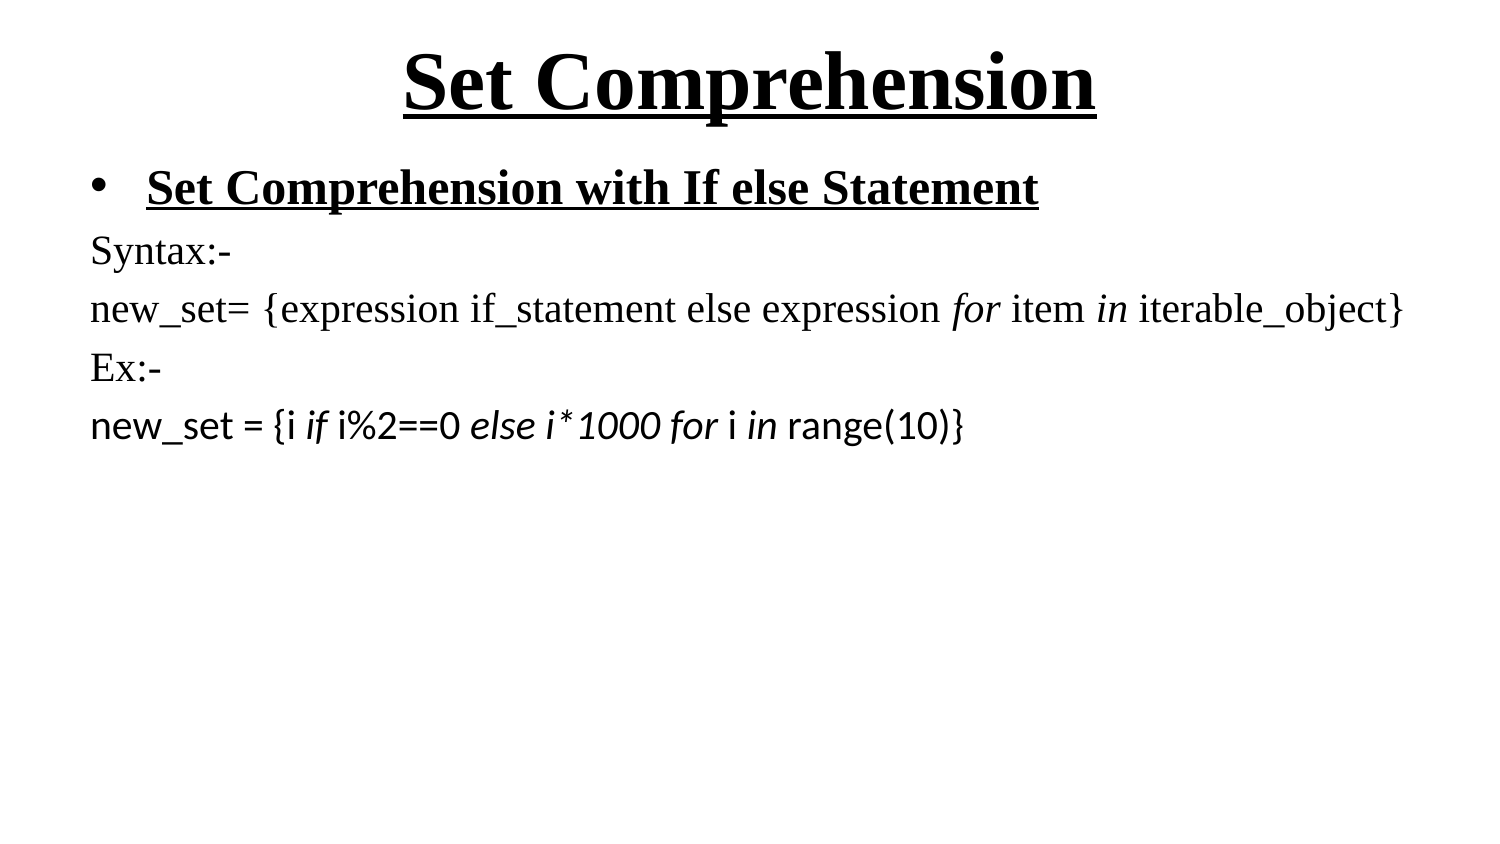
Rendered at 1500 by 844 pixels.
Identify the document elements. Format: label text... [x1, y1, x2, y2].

title Set Comprehension [75, 6, 1425, 146]
list Set Comprehension with If else Statement Syntax:- new_set= {expression if_statement else expression for item in iterable_object} Ex:- new_set = {i if i%2==0 else i*1000 for i in range(10)} [75, 146, 1425, 704]
